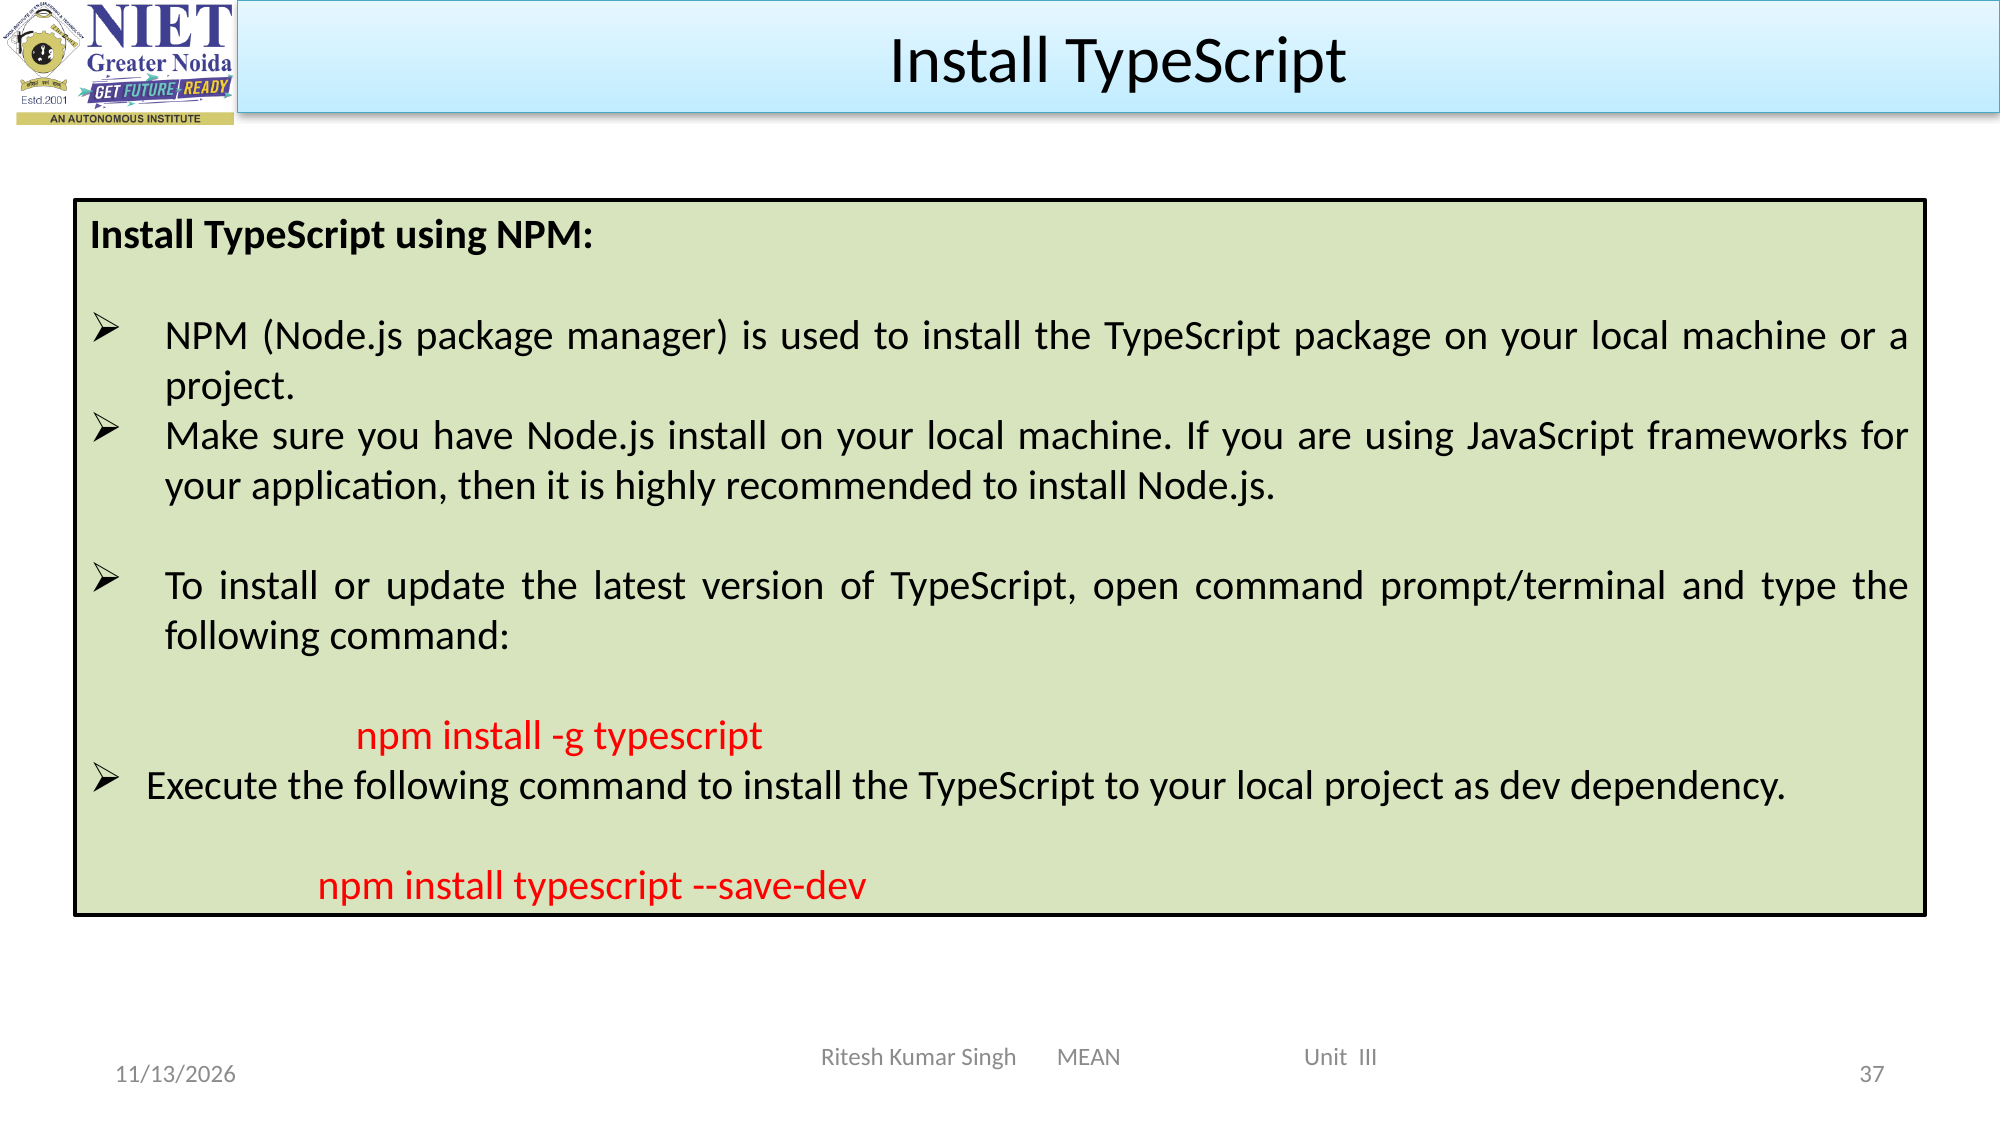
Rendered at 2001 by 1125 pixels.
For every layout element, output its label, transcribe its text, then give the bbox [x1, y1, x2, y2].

footer Ritesh Kumar Singh MEAN Unit III [712, 1025, 1488, 1085]
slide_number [99, 1042, 567, 1103]
text_box Install TypeScript using NPM: NPM (Node.js package manager) is used to install the TypeScript package on your local machine or a project. Make sure you have Node.js install on your local machine. If you are using JavaScript frameworks for your application, then it is highly recommended to install Node.js. To install or update the latest version of TypeScript, open command prompt/terminal and type the following command: npm install -g typescript Execute the following command to install the TypeScript to your local project as dev dependency. npm install typescript --save-dev [75, 199, 1925, 915]
text_box Install TypeScript [237, 0, 2000, 113]
picture [3, 2, 234, 125]
slide_number 37 [1433, 1042, 1900, 1103]
